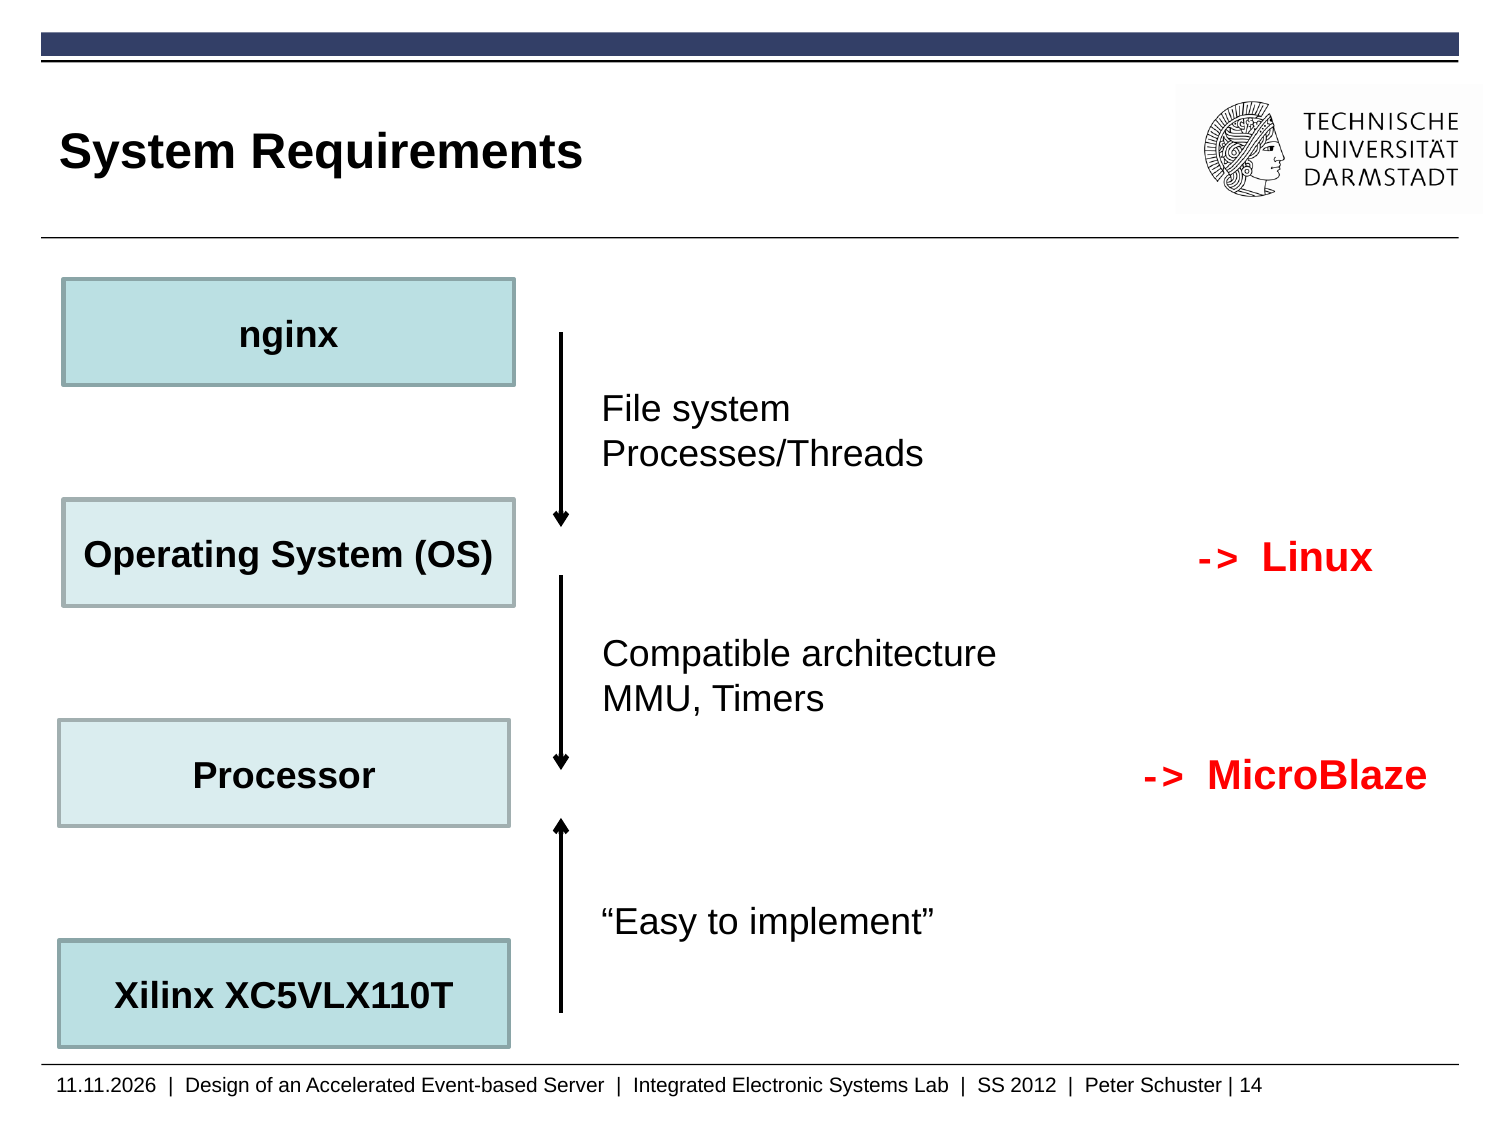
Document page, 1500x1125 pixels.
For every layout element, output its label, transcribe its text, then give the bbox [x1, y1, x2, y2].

title System Requirements [58, 80, 1187, 218]
text_box -> MicroBlaze [1124, 740, 1443, 806]
text_box nginx [61, 277, 516, 387]
text_box Xilinx XC5VLX110T [57, 938, 511, 1049]
text_box -> Linux [1178, 522, 1388, 588]
text_box File system Processes/Threads [586, 376, 939, 482]
text_box Compatible architecture MMU, Timers [587, 621, 1012, 727]
text_box Operating System (OS) [61, 497, 516, 608]
text_box “Easy to implement” [586, 889, 950, 950]
text_box Processor [57, 718, 511, 828]
picture [1187, 84, 1483, 214]
